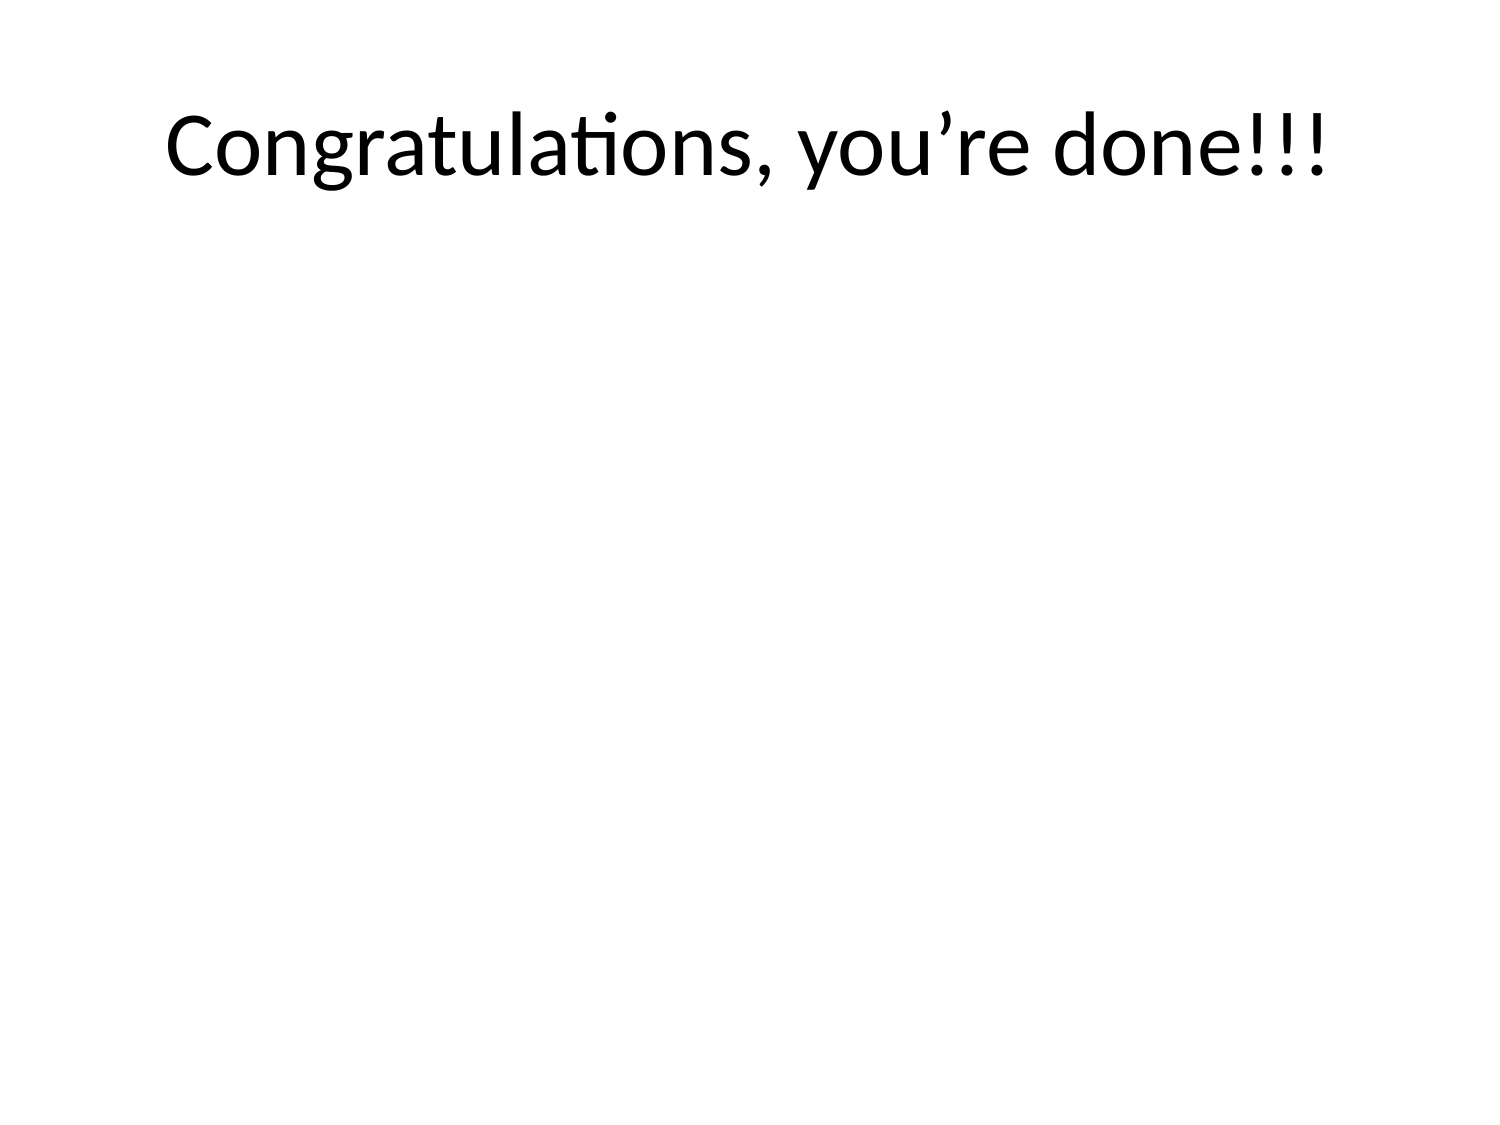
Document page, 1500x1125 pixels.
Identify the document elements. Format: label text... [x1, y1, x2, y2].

title Congratulations, you’re done!!! [75, 45, 1425, 233]
